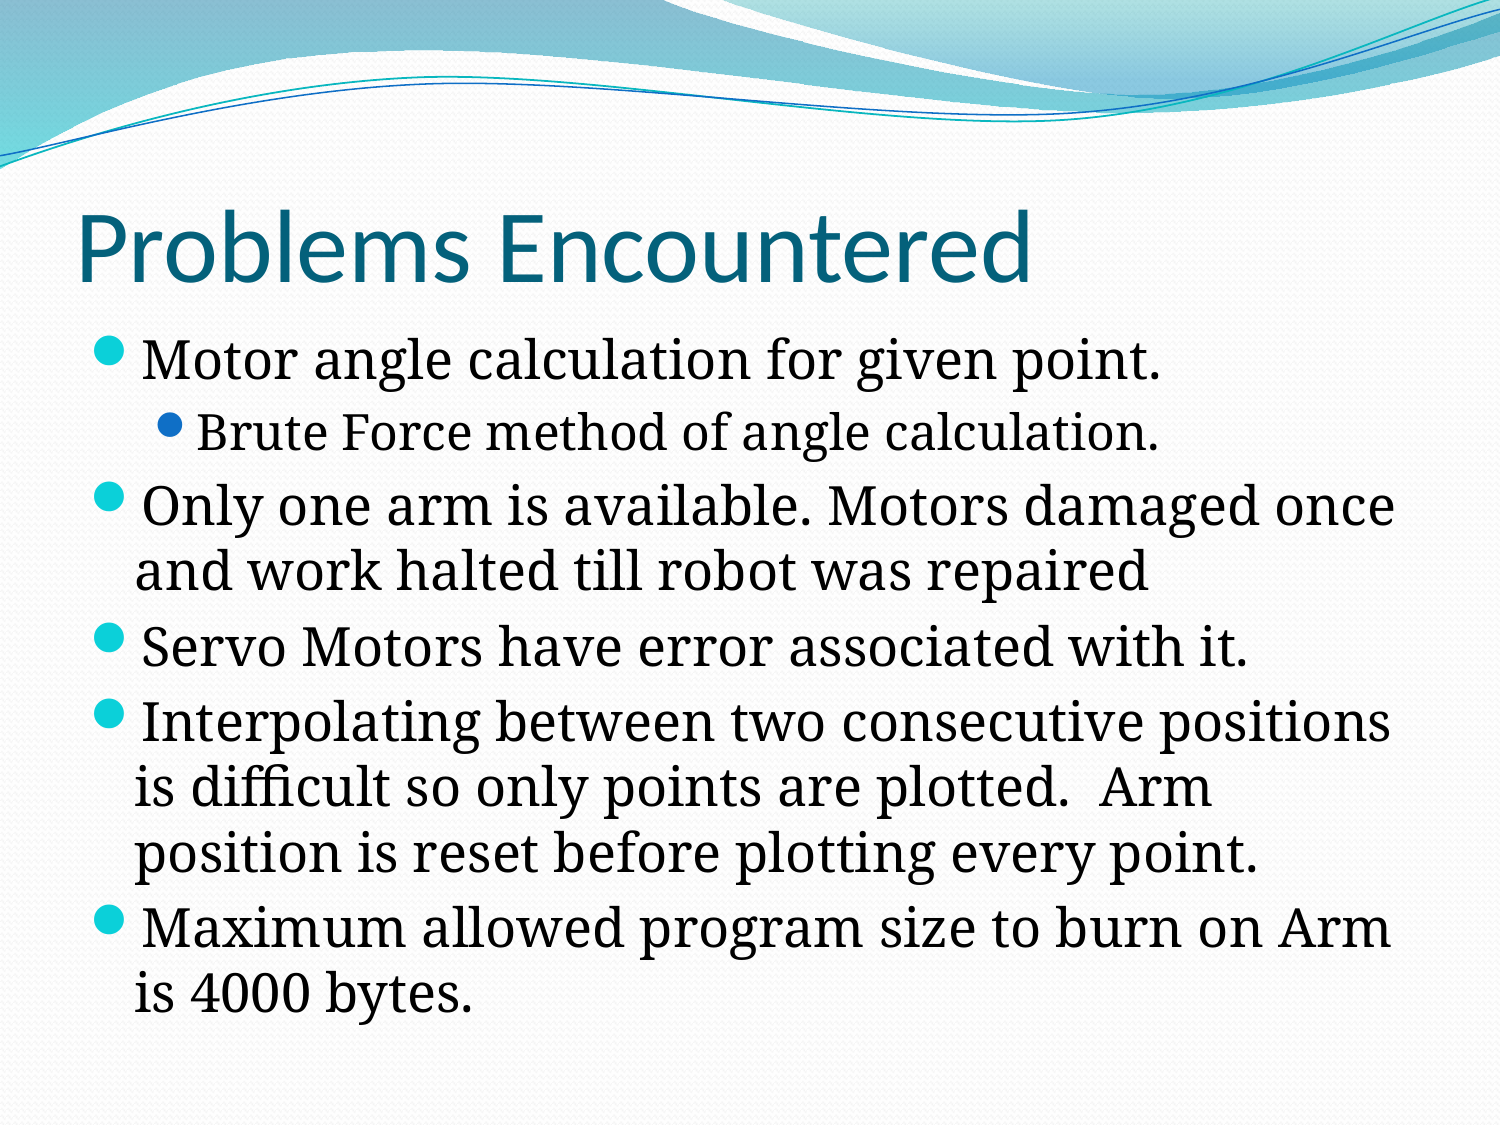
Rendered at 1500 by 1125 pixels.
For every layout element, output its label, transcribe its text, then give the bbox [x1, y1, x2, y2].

list Motor angle calculation for given point. Brute Force method of angle calculation. Only one arm is available. Motors damaged once and work halted till robot was repaired Servo Motors have error associated with it. Interpolating between two consecutive positions is difficult so only points are plotted. Arm position is reset before plotting every point. Maximum allowed program size to burn on Arm is 4000 bytes. [75, 317, 1425, 1038]
title Problems Encountered [75, 115, 1425, 303]
